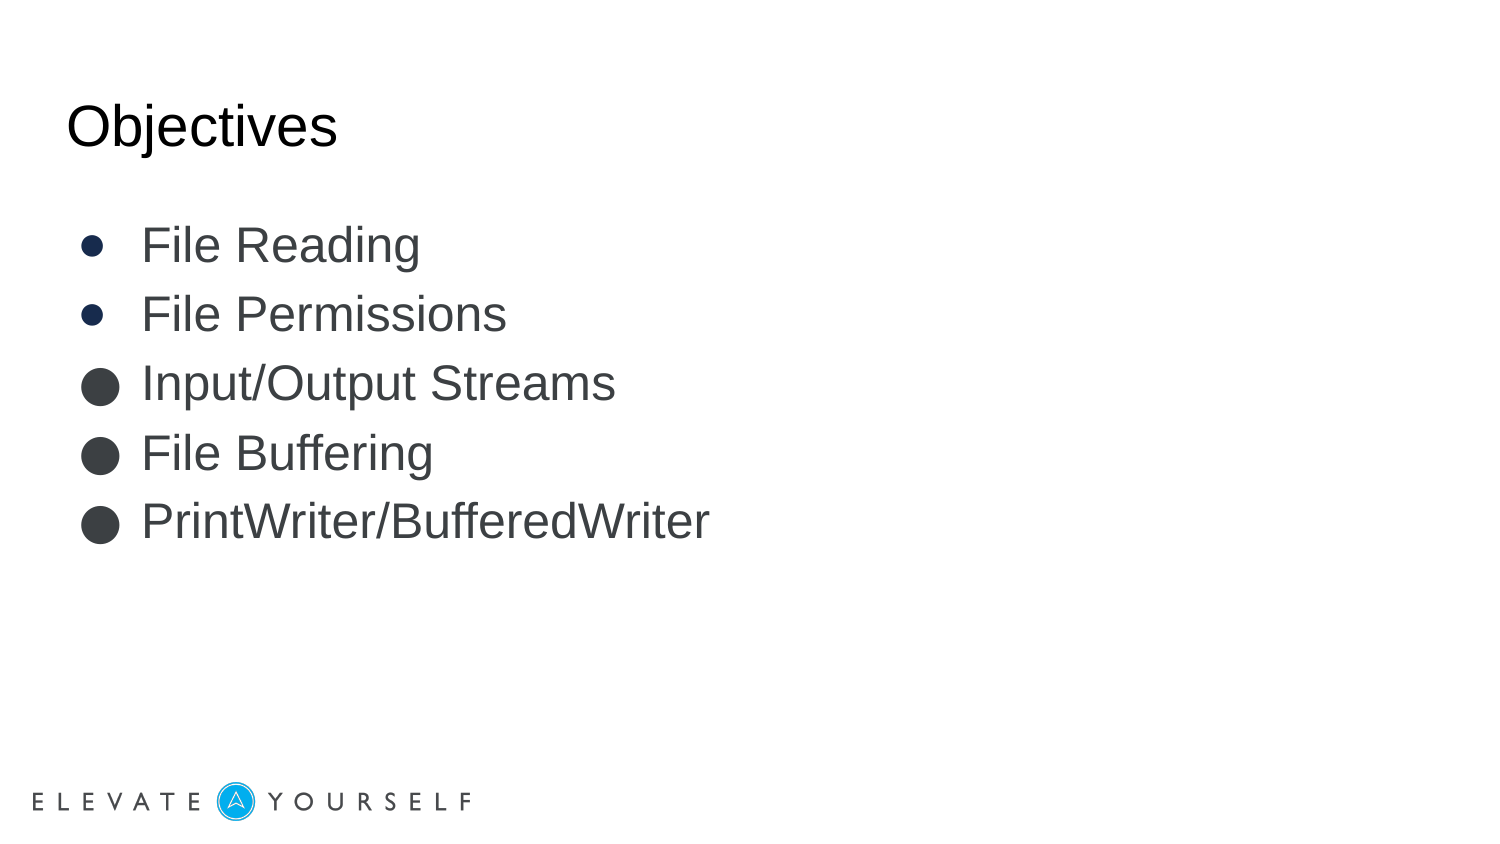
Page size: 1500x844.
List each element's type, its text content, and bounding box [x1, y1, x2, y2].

title Objectives [51, 72, 1449, 167]
picture [33, 781, 470, 821]
text_box File Reading File Permissions Input/Output Streams File Buffering PrintWriter/BufferedWriter [51, 188, 1449, 750]
